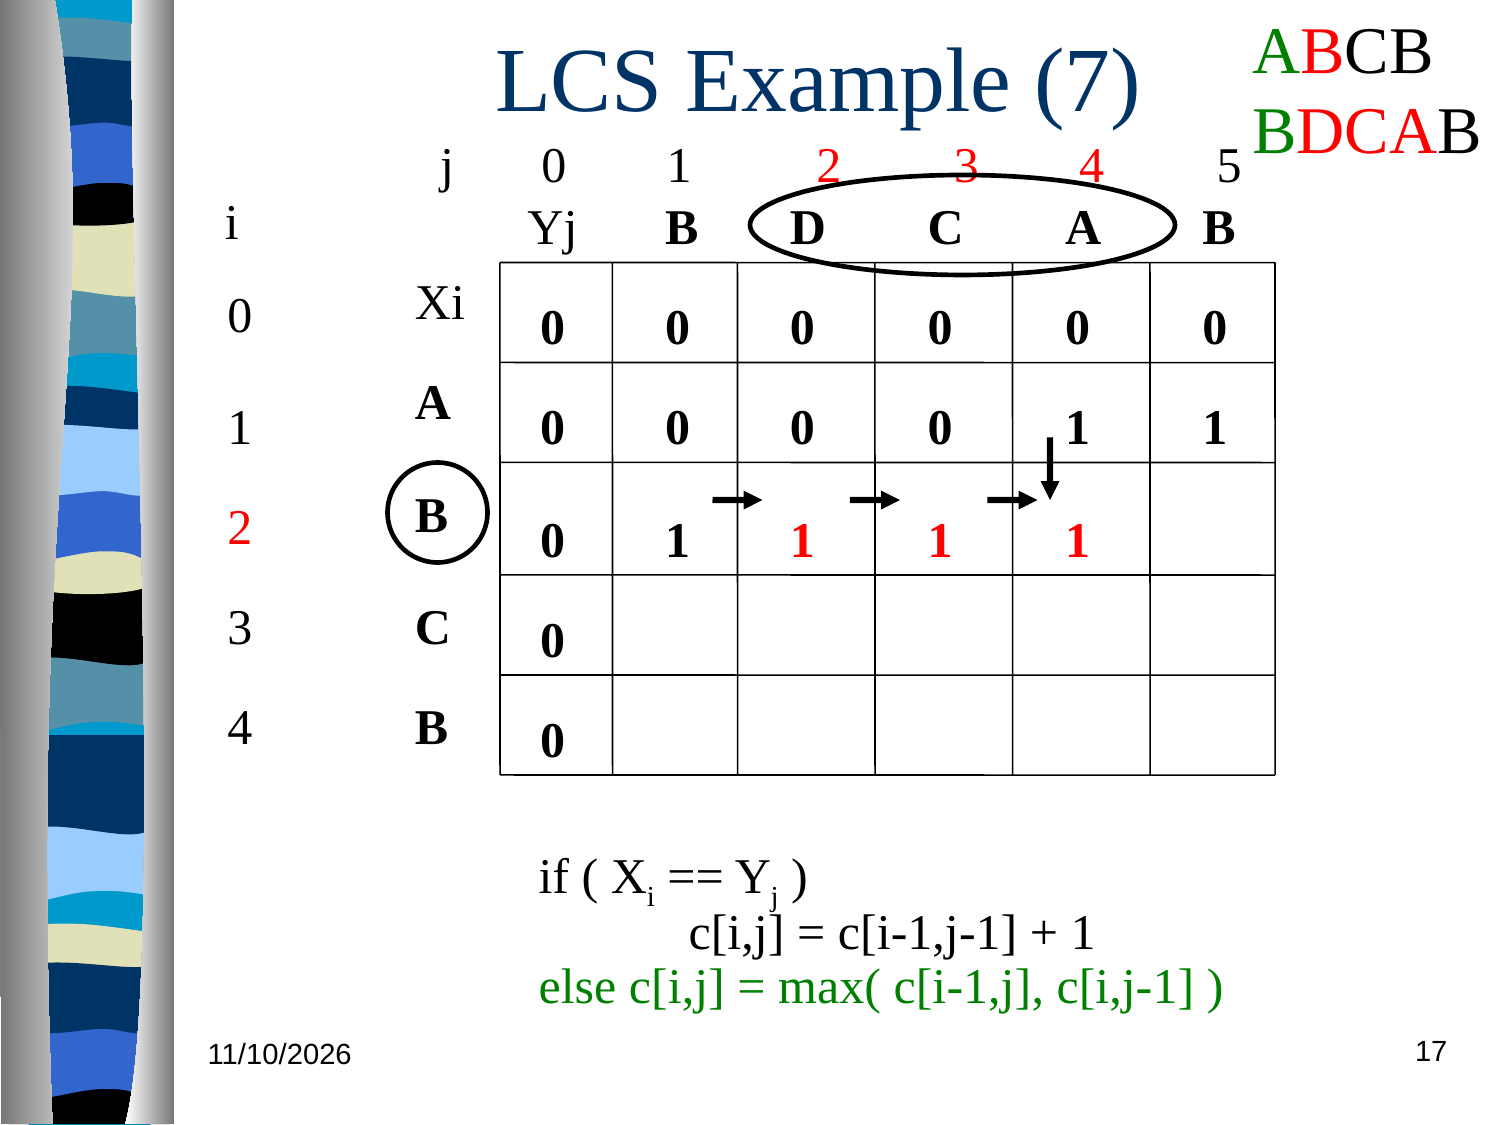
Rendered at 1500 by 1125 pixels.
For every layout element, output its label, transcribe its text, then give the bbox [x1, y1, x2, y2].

text_box [987, 493, 1038, 507]
text_box 1 [1050, 387, 1105, 463]
text_box 0 [650, 387, 705, 463]
text_box [712, 493, 763, 507]
text_box B [1187, 187, 1251, 263]
text_box 0 [775, 287, 830, 363]
text_box i [210, 181, 254, 257]
text_box 1 [650, 499, 705, 575]
text_box [1043, 437, 1057, 500]
text_box 1 [212, 387, 268, 463]
text_box ABCB BDCAB [1237, 0, 1500, 175]
text_box 0 [525, 287, 580, 363]
text_box if ( Xi == Yj ) c[i,j] = c[i-1,j-1] + 1 else c[i,j] = max( c[i-1,j], c[i,j-1] ) [223, 837, 1239, 1022]
text_box 3 [212, 587, 268, 663]
text_box 1 [1187, 387, 1243, 463]
text_box 0 [650, 287, 705, 363]
text_box [849, 493, 901, 507]
slide_number 17 [1149, 1024, 1463, 1101]
text_box 4 [212, 687, 268, 763]
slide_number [192, 1027, 506, 1104]
text_box A [400, 362, 466, 438]
text_box C [400, 587, 466, 663]
text_box [387, 462, 488, 563]
text_box 1 [912, 499, 968, 575]
text_box [750, 174, 1176, 275]
text_box D [775, 249, 819, 263]
text_box 0 [775, 387, 830, 463]
text_box 0 [525, 599, 580, 675]
text_box 0 [525, 387, 580, 463]
text_box 2 [212, 487, 268, 563]
text_box 1 [775, 499, 830, 575]
text_box D [775, 187, 819, 200]
text_box 0 [1187, 287, 1243, 363]
text_box 0 [212, 274, 268, 350]
text_box Xi [400, 262, 480, 338]
text_box 0 [912, 387, 968, 463]
text_box j 0 1 2 3 4 5 [425, 124, 1269, 200]
text_box 0 [525, 699, 580, 775]
text_box B [400, 687, 464, 763]
text_box 1 [1050, 499, 1105, 575]
title LCS Example (7) [137, 0, 1237, 151]
text_box B [650, 187, 714, 263]
text_box 0 [1050, 287, 1105, 363]
text_box 0 [912, 287, 968, 363]
text_box 0 [525, 499, 580, 575]
text_box Yj [512, 187, 593, 263]
